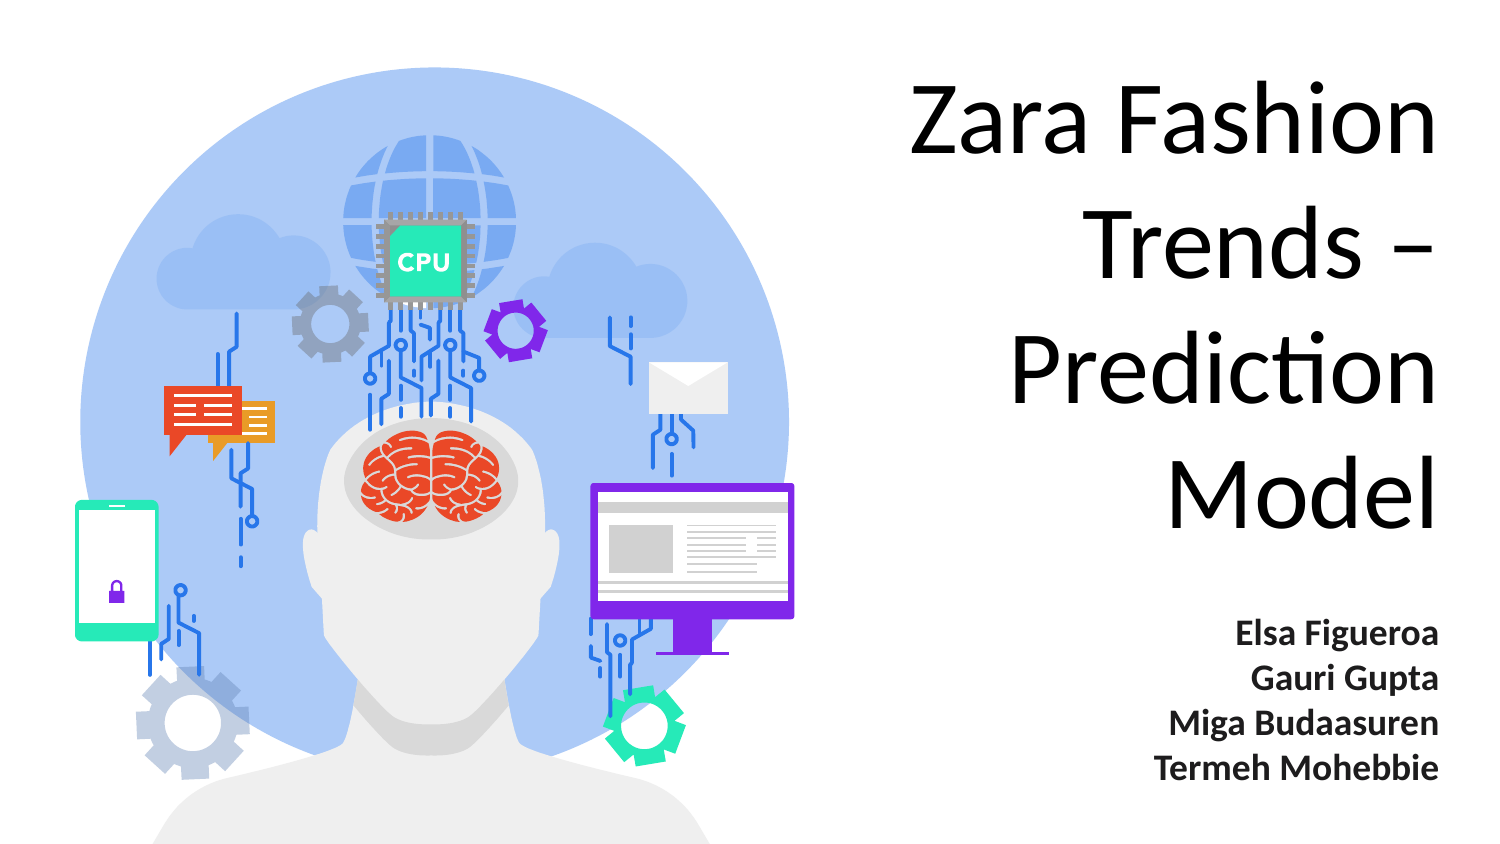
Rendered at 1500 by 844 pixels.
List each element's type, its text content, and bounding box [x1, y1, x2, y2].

subtitle Elsa Figueroa Gauri Gupta Miga Budaasuren Termeh Mohebbie [984, 593, 1455, 803]
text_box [74, 67, 795, 844]
title Zara Fashion Trends – Prediction Model [826, 34, 1455, 552]
